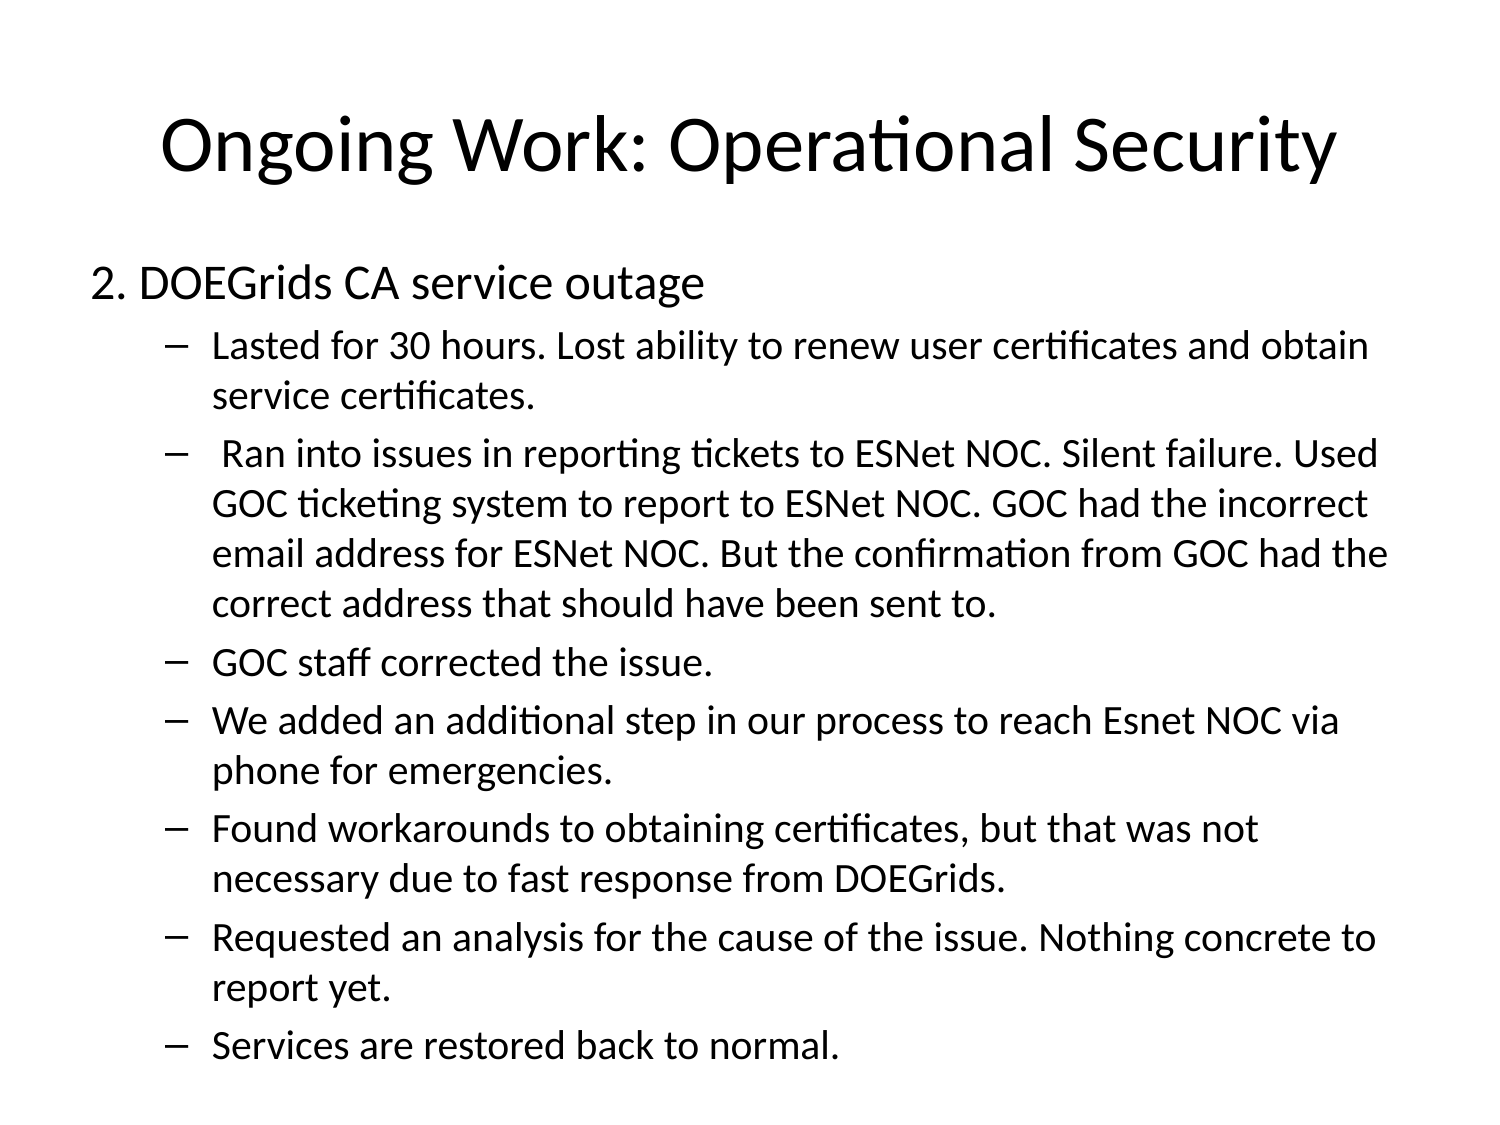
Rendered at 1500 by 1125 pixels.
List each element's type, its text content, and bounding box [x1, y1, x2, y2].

list 2. DOEGrids CA service outage Lasted for 30 hours. Lost ability to renew user certificates and obtain service certificates. Ran into issues in reporting tickets to ESNet NOC. Silent failure. Used GOC ticketing system to report to ESNet NOC. GOC had the incorrect email address for ESNet NOC. But the confirmation from GOC had the correct address that should have been sent to. GOC staff corrected the issue. We added an additional step in our process to reach Esnet NOC via phone for emergencies. Found workarounds to obtaining certificates, but that was not necessary due to fast response from DOEGrids. Requested an analysis for the cause of the issue. Nothing concrete to report yet. Services are restored back to normal. [75, 241, 1425, 985]
title Ongoing Work: Operational Security [75, 45, 1425, 233]
